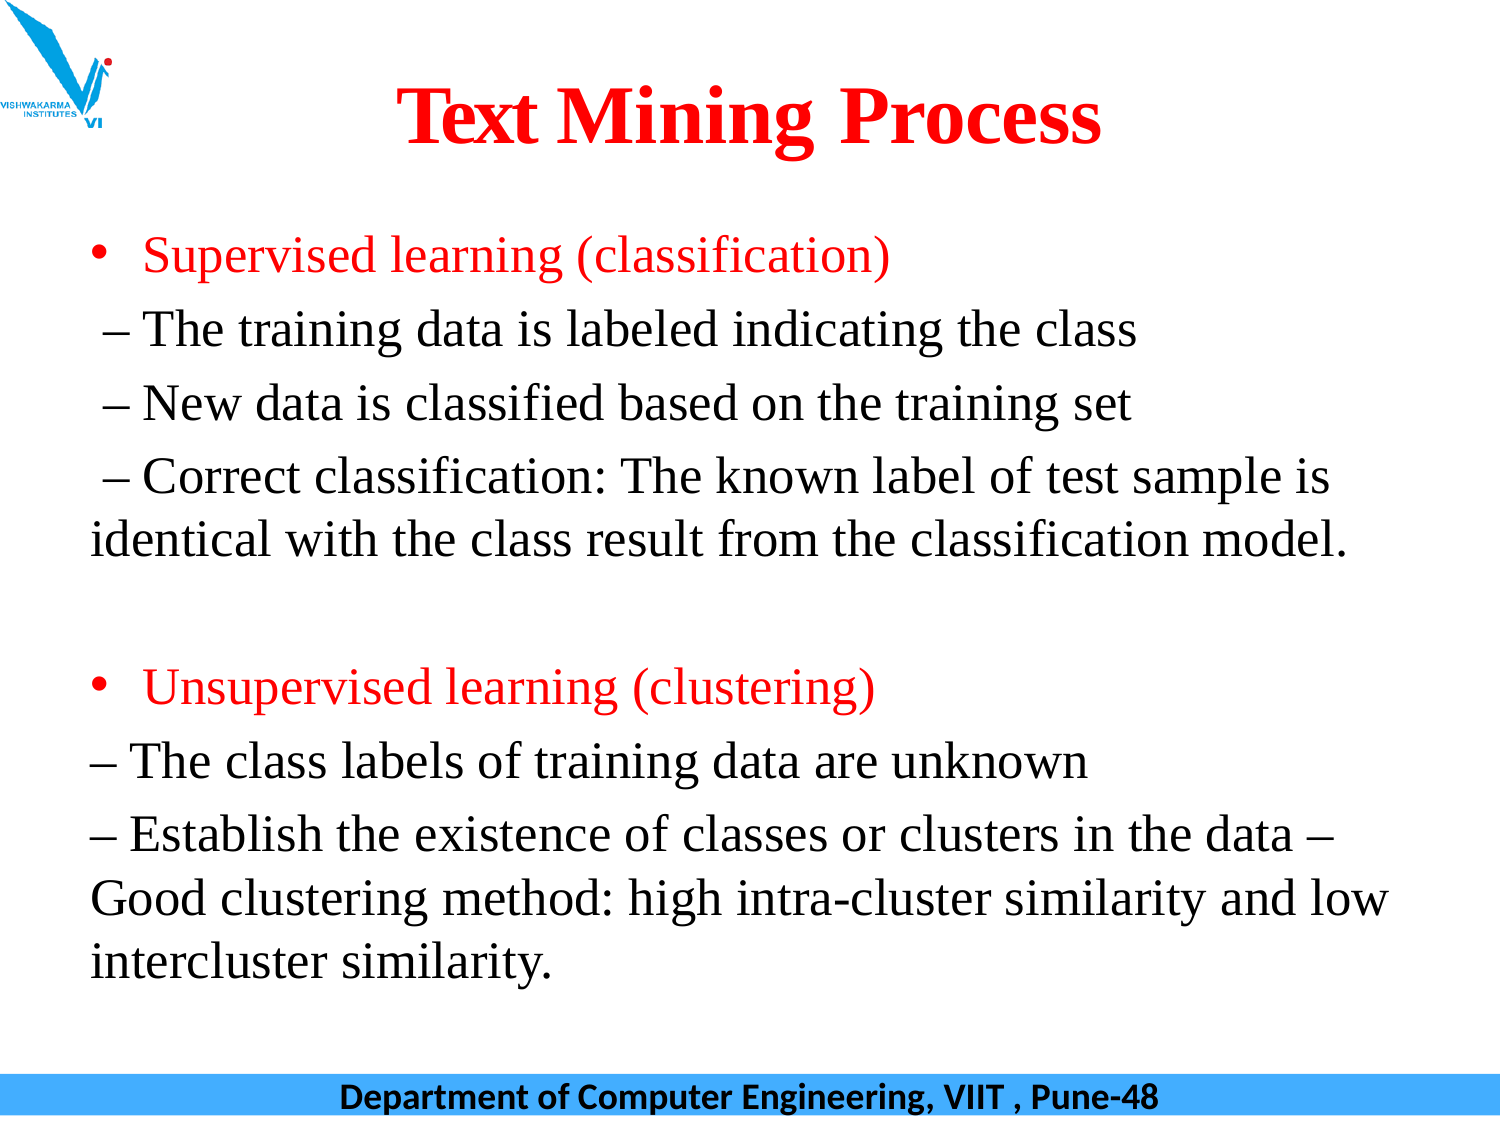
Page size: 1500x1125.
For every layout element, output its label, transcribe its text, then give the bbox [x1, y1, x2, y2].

title Text Mining Process [75, 45, 1425, 175]
text_box Department of Computer Engineering, VIIT , Pune-48 [0, 1072, 1500, 1117]
picture [0, 0, 120, 135]
list Supervised learning (classification) – The training data is labeled indicating the class – New data is classified based on the training set – Correct classification: The known label of test sample is identical with the class result from the classification model. Unsupervised learning (clustering) – The class labels of training data are unknown – Establish the existence of classes or clusters in the data – Good clustering method: high intra-cluster similarity and low intercluster similarity. [75, 212, 1425, 1005]
